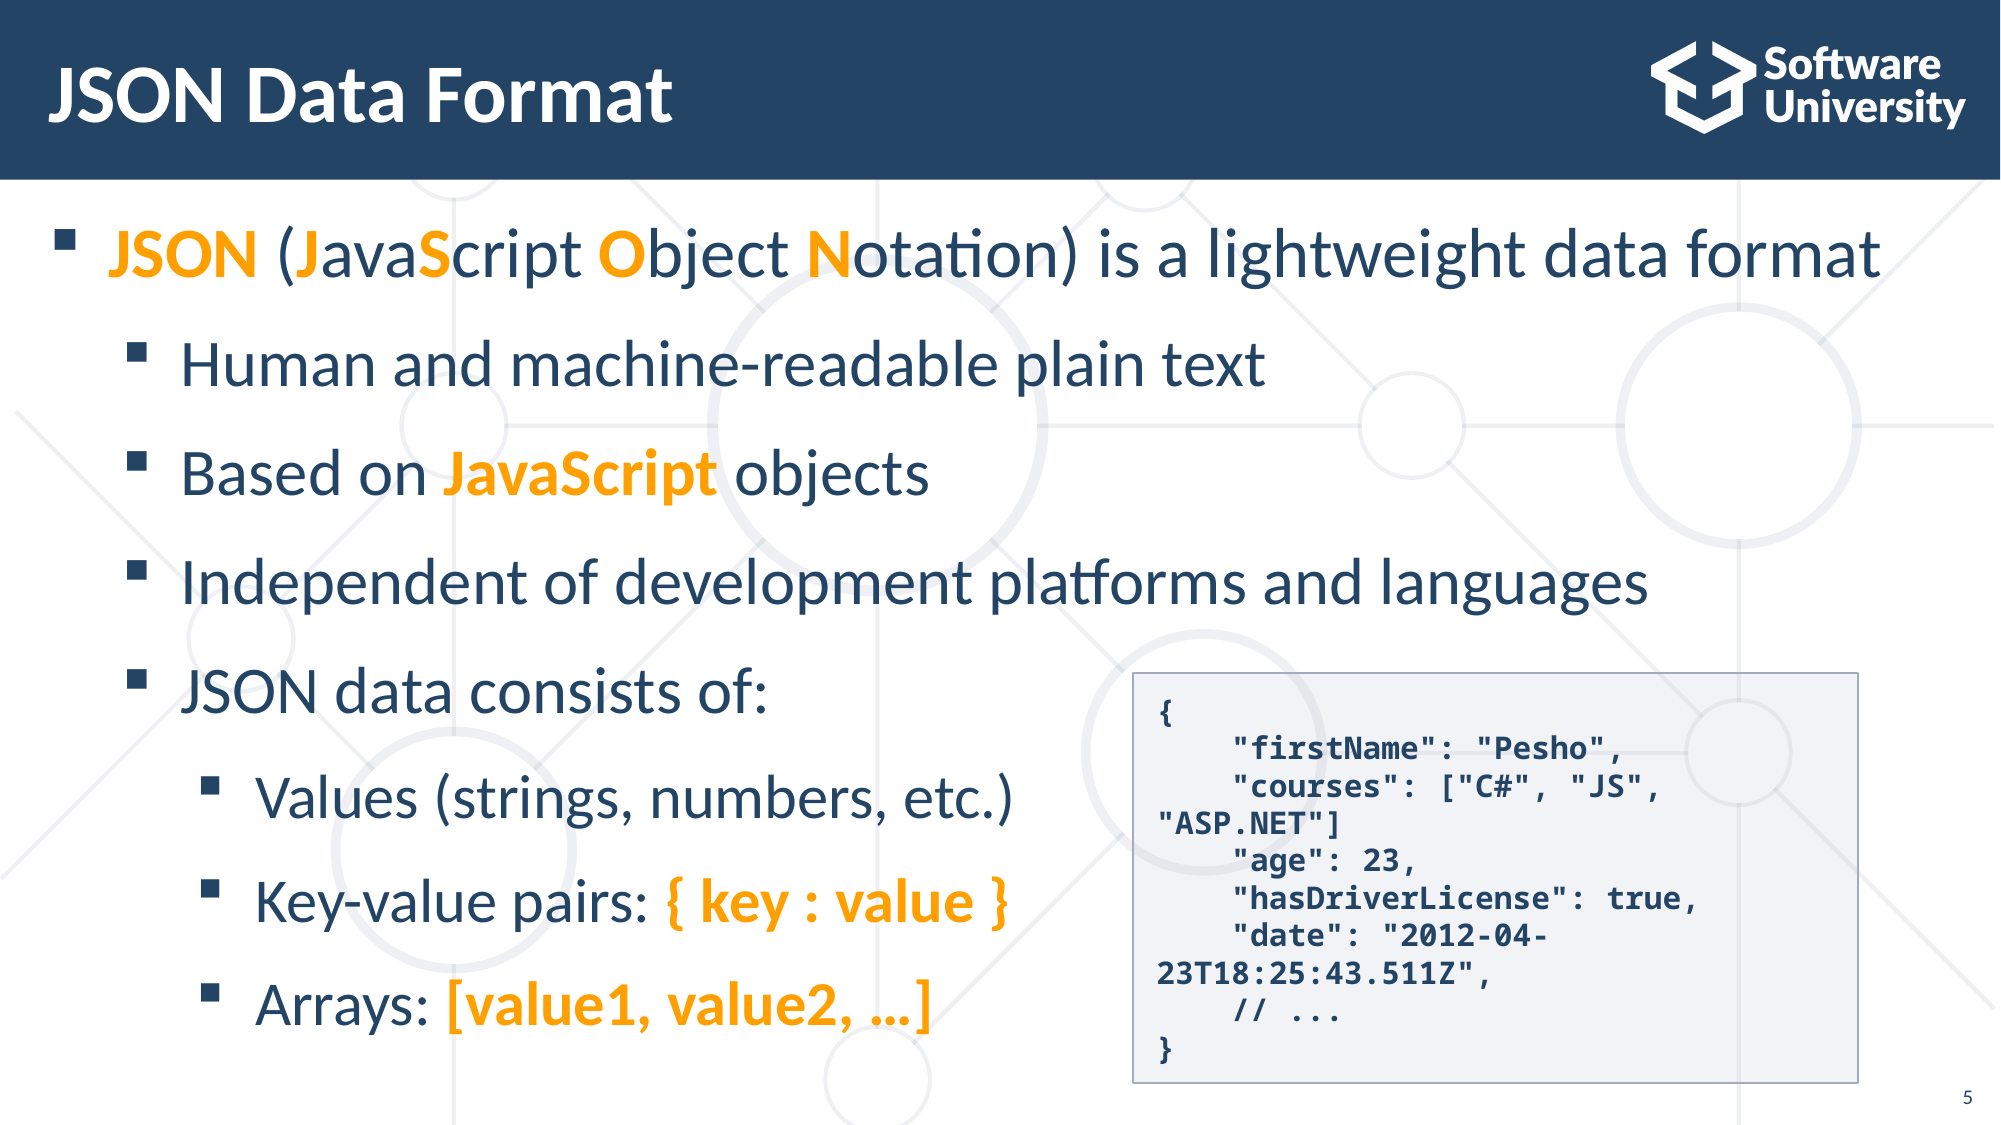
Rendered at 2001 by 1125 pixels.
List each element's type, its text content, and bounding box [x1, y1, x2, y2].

list JSON (JavaScript Object Notation) is a lightweight data format Human and machine-readable plain text Based on JavaScript objects Independent of development platforms and languages JSON data consists of: Values (strings, numbers, etc.) Key-value pairs: { key : value } Arrays: [value1, value2, …] [31, 196, 1970, 1104]
picture [1651, 41, 1966, 134]
title JSON Data Format [31, 16, 1625, 162]
text_box { "firstName": "Pesho", "courses": ["C#", "JS", "ASP.NET"] "age": 23, "hasDriverLicense": true, "date": "2012-04-23T18:25:43.511Z", // ... } [1132, 673, 1858, 1083]
slide_number 5 [1927, 1067, 1989, 1117]
